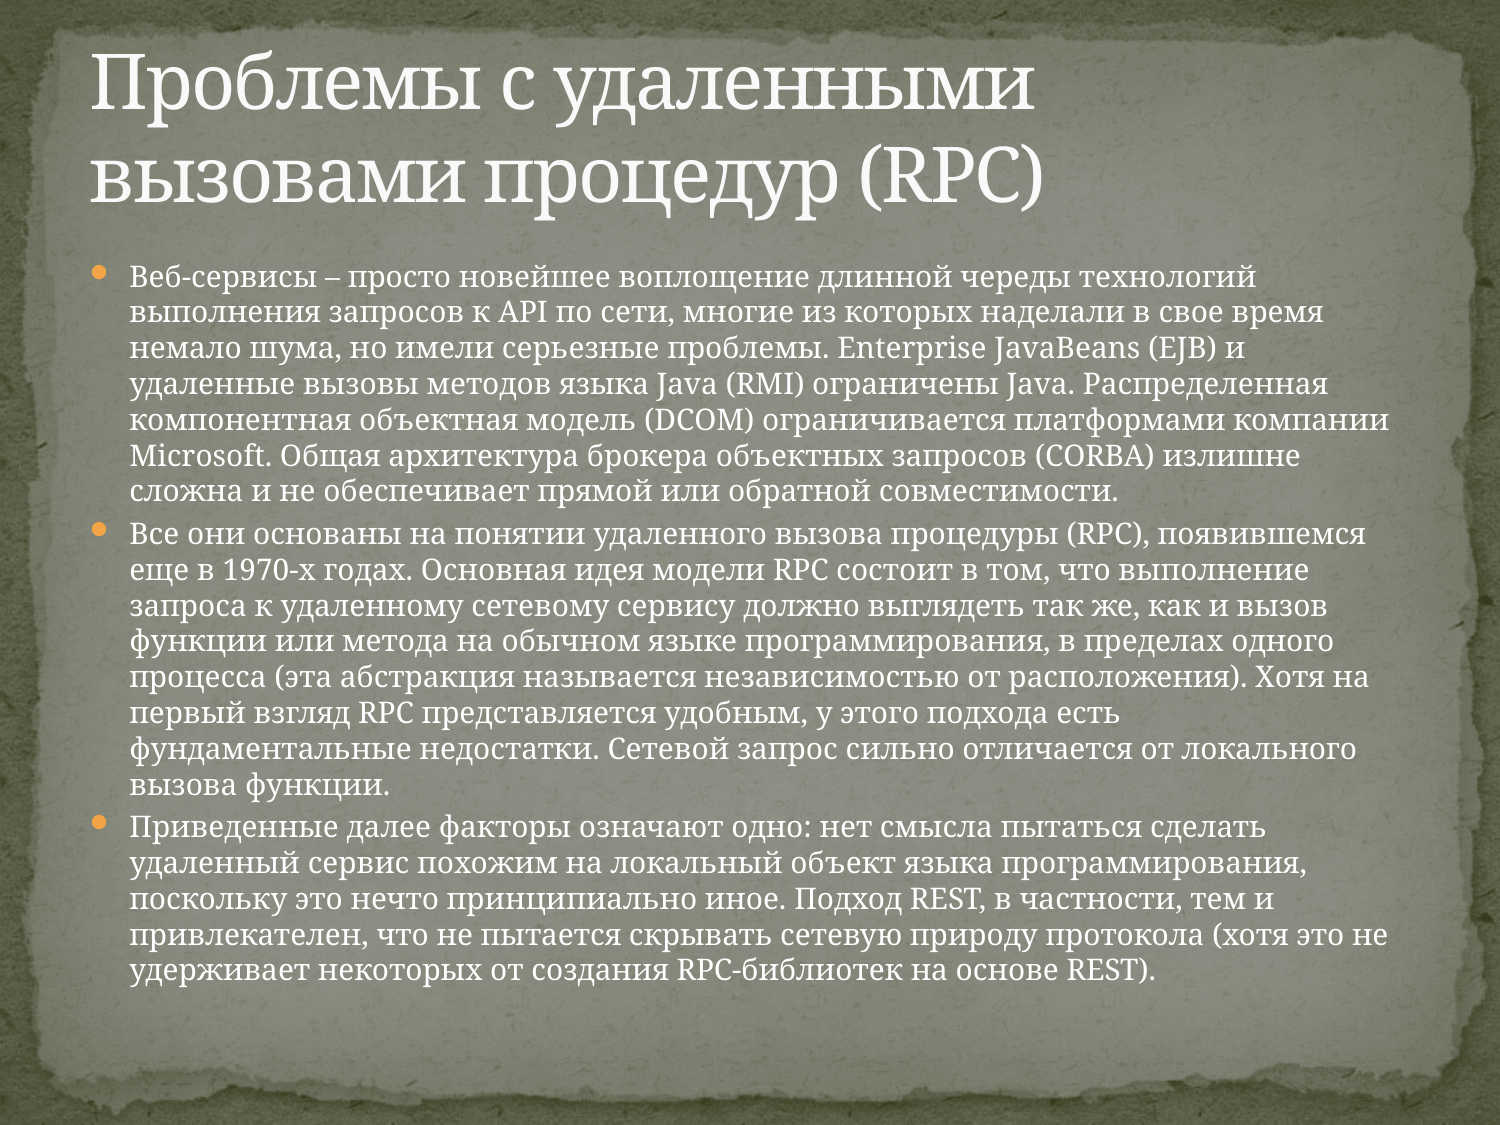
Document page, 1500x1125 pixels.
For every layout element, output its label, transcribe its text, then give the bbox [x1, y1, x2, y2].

list Веб-сервисы – просто новейшее воплощение длинной череды технологий выполнения запросов к API по сети, многие из которых наделали в свое время немало шума, но имели серьезные проблемы. Enterprise JavaBeans (EJB) и удаленные вызовы методов языка Java (RMI) ограничены Java. Распределенная компонентная объектная модель (DCOM) ограничивается платформами компании Microsoft. Общая архитектура брокера объектных запросов (CORBA) излишне сложна и не обеспечивает прямой или обратной совместимости. Все они основаны на понятии удаленного вызова процедуры (RPC), появившемся еще в 1970-х годах. Основная идея модели RPC состоит в том, что выполнение запроса к удаленному сетевому сервису должно выглядеть так же, как и вызов функции или метода на обычном языке программирования, в пределах одного процесса (эта абстракция называется независимостью от расположения). Хотя на первый взгляд RPC представляется удобным, у этого подхода есть фундаментальные недостатки. Сетевой запрос сильно отличается от локального вызова функции. Приведенные далее факторы означают одно: нет смысла пытаться сделать удаленный сервис похожим на локальный объект языка программирования, поскольку это нечто принципиально иное. Подход REST, в частности, тем и привлекателен, что не пытается скрывать сетевую природу протокола (хотя это не удерживает некоторых от создания RPC-библиотек на основе REST). [75, 249, 1425, 1000]
title Проблемы с удаленными вызовами процедур (RPC) [74, 24, 1425, 225]
